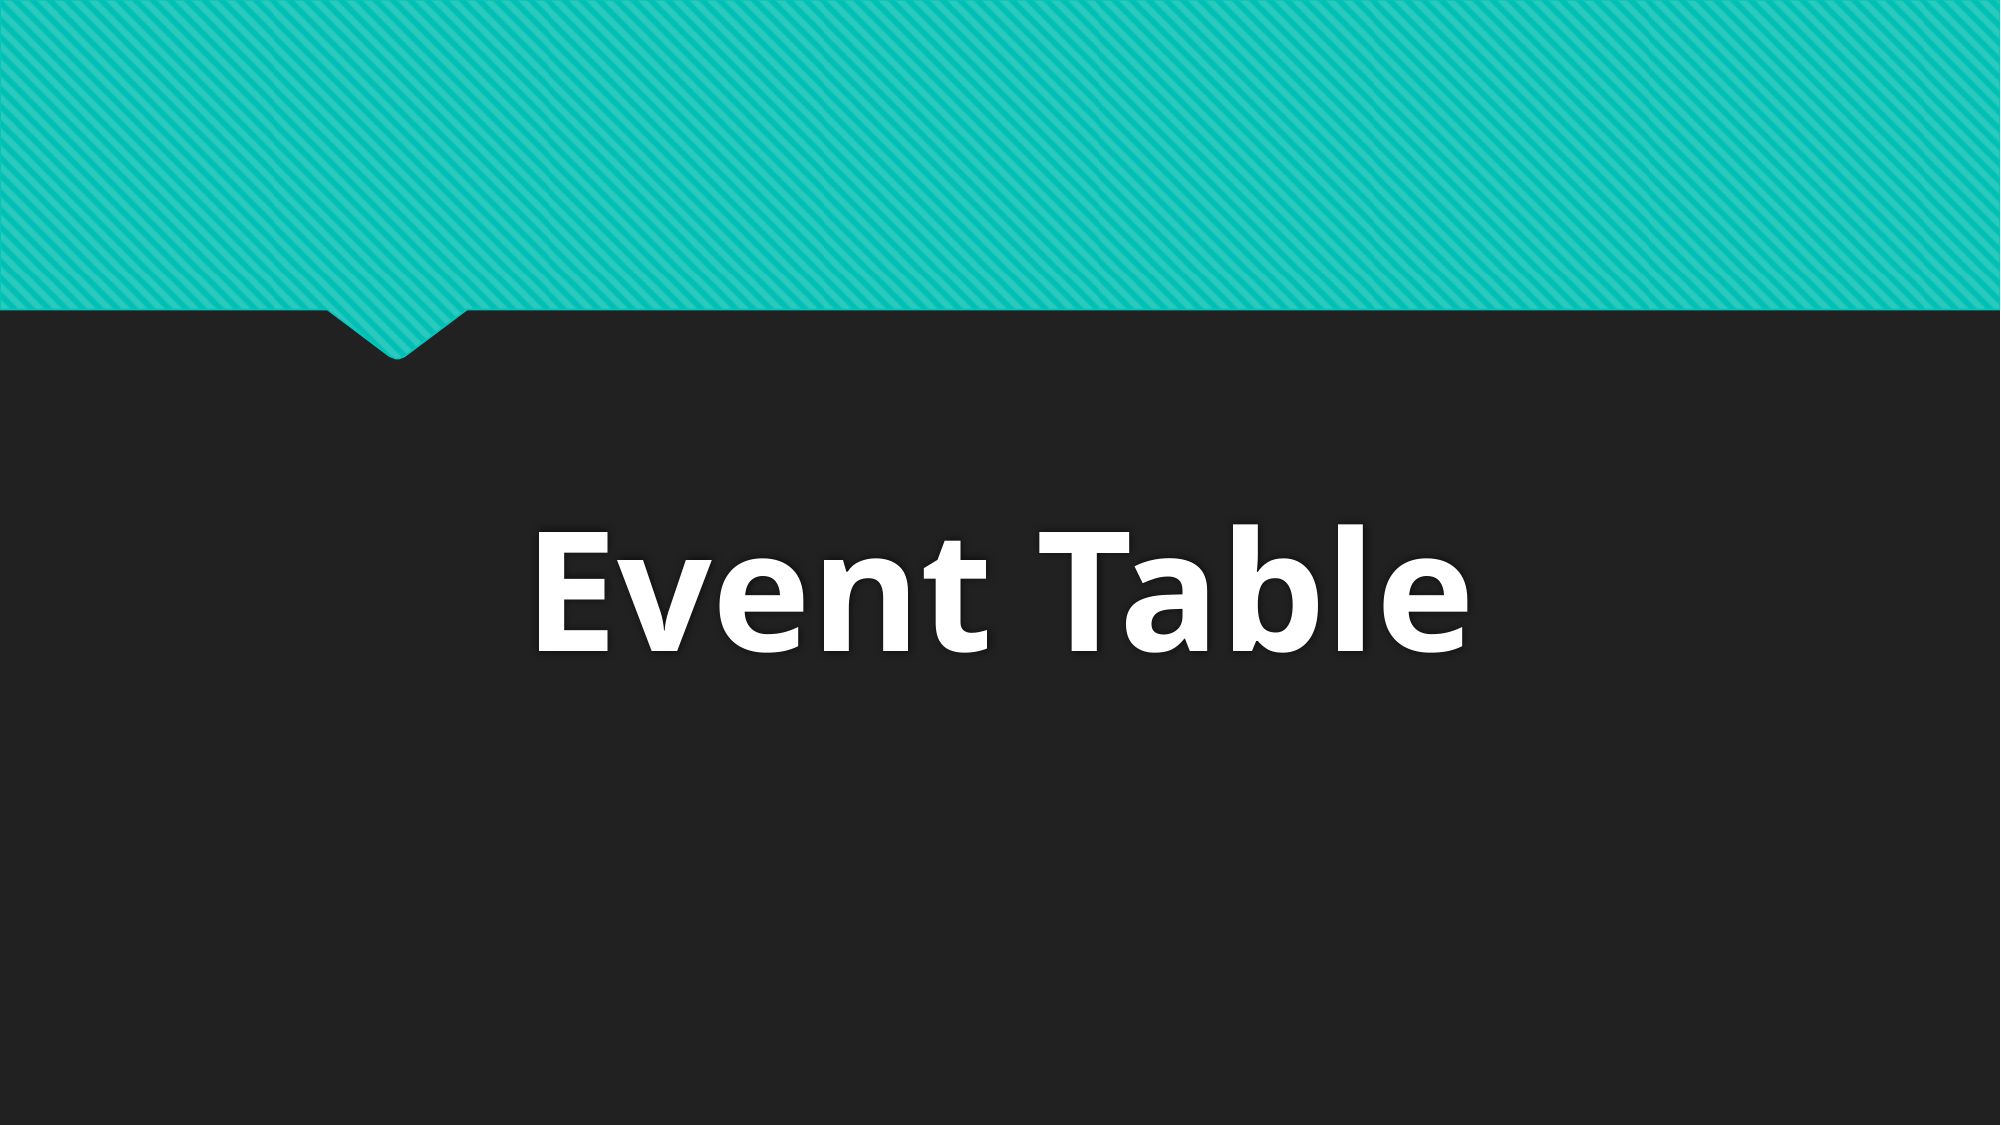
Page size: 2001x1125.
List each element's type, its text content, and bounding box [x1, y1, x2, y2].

title Event Table [132, 401, 1868, 693]
